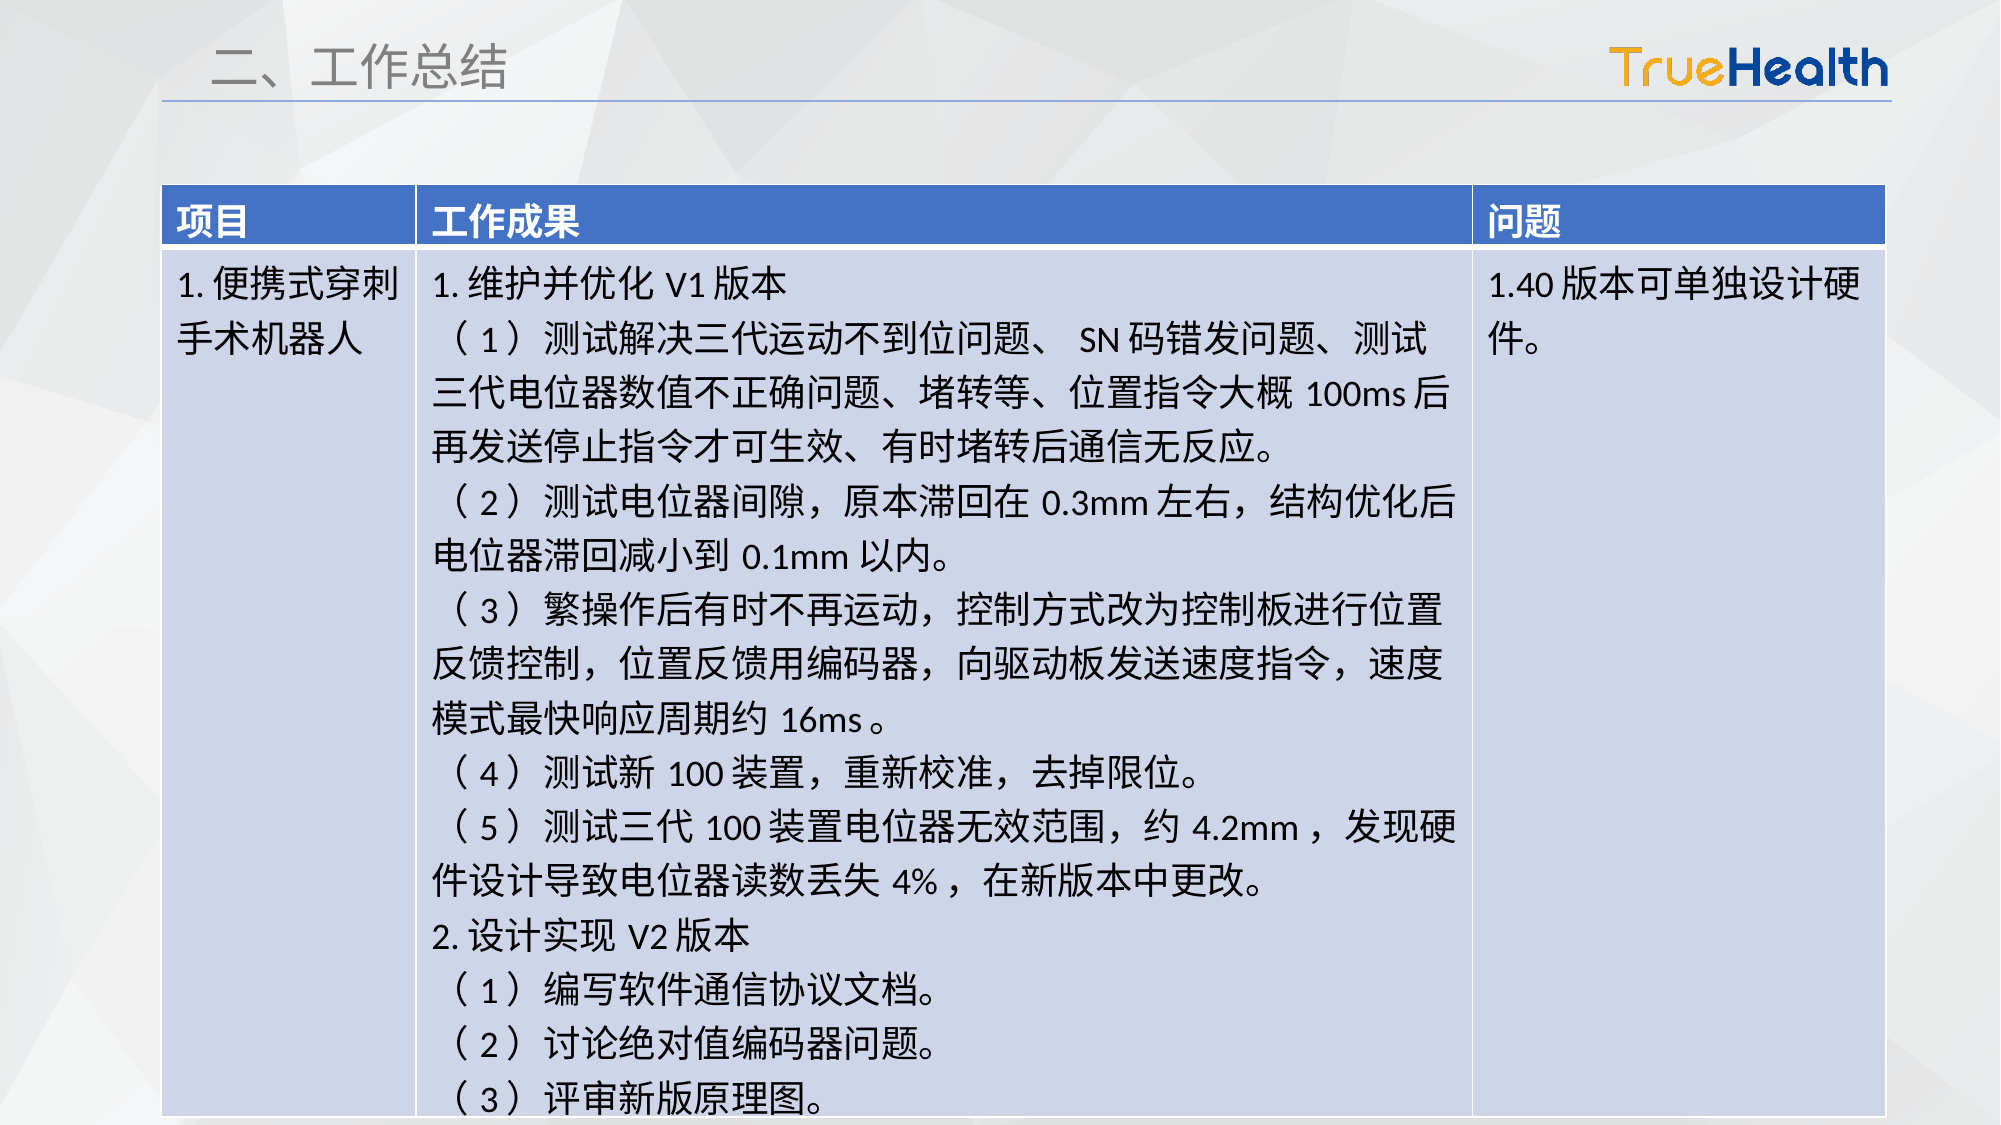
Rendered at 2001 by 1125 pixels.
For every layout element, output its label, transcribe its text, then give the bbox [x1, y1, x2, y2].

text_box 二、工作总结 [194, 28, 525, 103]
table_header 工作成果 [417, 185, 1472, 244]
table_header 项目 [162, 185, 415, 244]
table_cell 1.便携式穿刺手术机器人 [162, 250, 415, 1116]
table_cell 1.维护并优化V1版本 （1）测试解决三代运动不到位问题、SN码错发问题、测试三代电位器数值不正确问题、堵转等、位置指令大概100ms后再发送停止指令才可生效、有时堵转后通信无反应。 （2）测试电位器间隙，原本滞回在0.3mm左右，结构优化后电位器滞回减小到0.1mm以内。 （3）繁操作后有时不再运动，控制方式改为控制板进行位置反馈控制，位置反馈用编码器，向驱动板发送速度指令，速度模式最快响应周期约16ms。 （4）测试新100装置，重新校准，去掉限位。 （5）测试三代100装置电位器无效范围，约4.2mm，发现硬件设计导致电位器读数丢失4%，在新版本中更改。 2.设计实现V2版本 （1）编写软件通信协议文档。 （2）讨论绝对值编码器问题。 （3）评审新版原理图。 （4）创建新版设计stm32h743基于HAL库的工程模版，freertos操作系统，编写各外设驱动，各功能模块。 （5）测试新版电位器。 [417, 250, 1472, 1116]
picture [0, 0, 2001, 1125]
table_cell 1.40版本可单独设计硬件。 [1473, 250, 1885, 1116]
table_header 问题 [1473, 185, 1885, 244]
